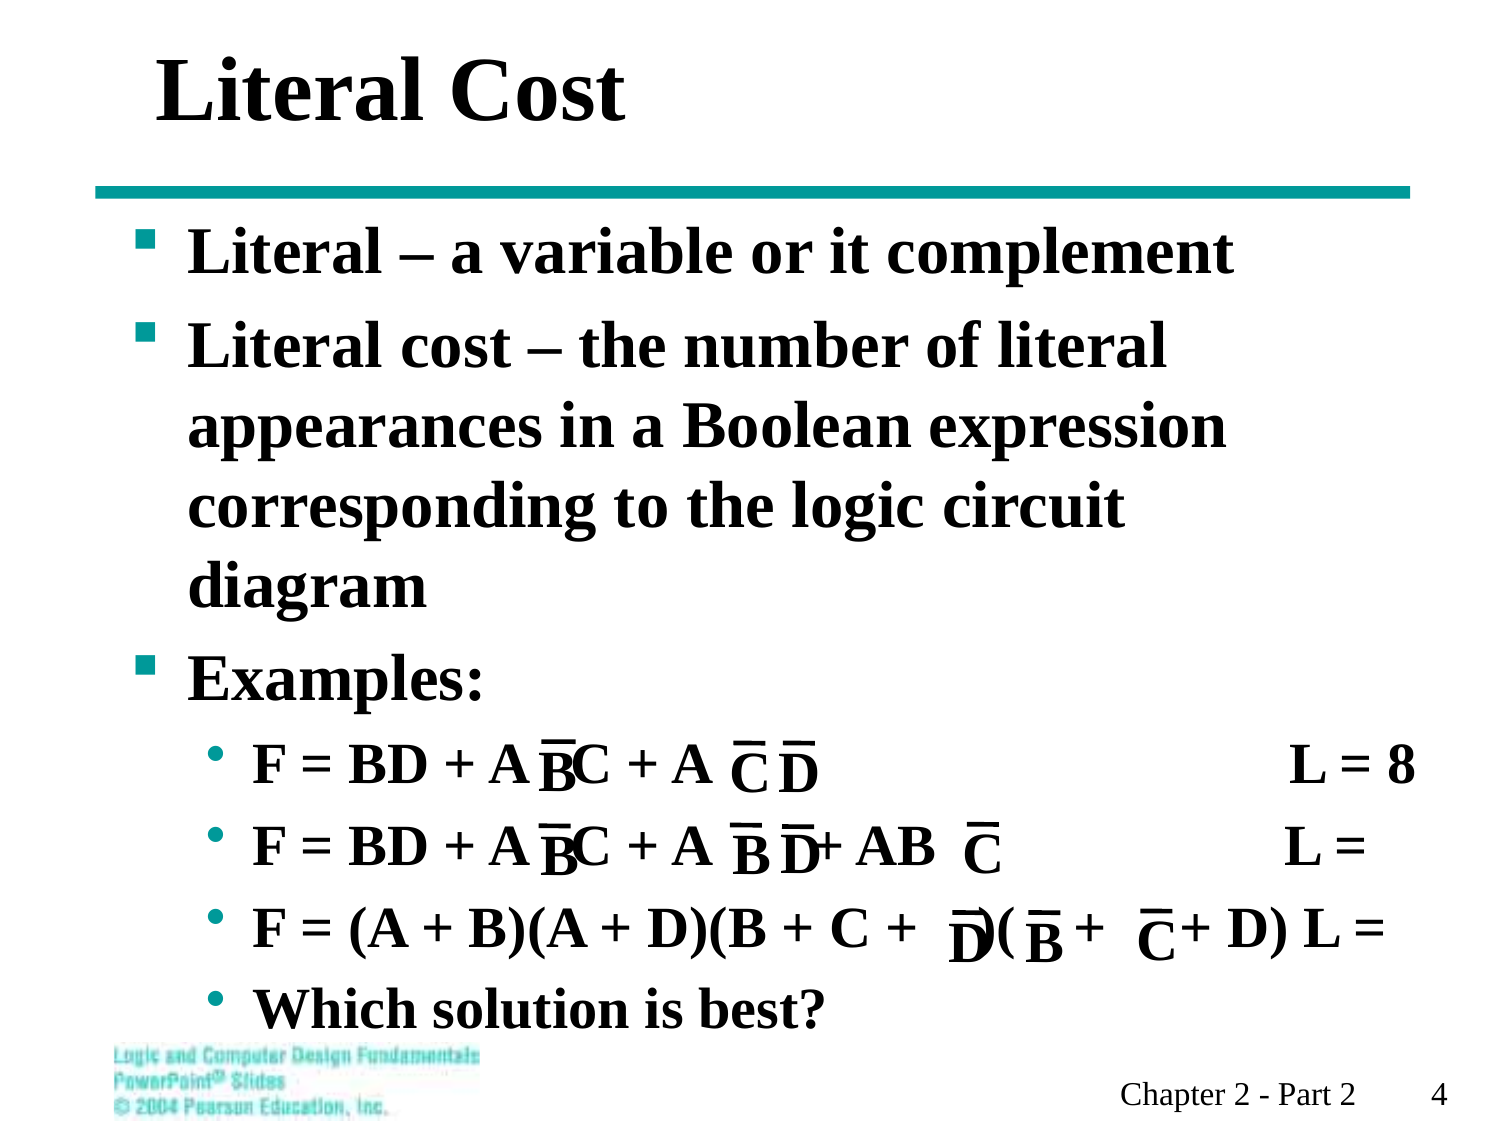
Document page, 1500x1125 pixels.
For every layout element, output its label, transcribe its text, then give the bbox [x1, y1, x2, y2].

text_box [506, 809, 615, 895]
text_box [747, 807, 856, 894]
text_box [504, 724, 613, 809]
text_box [696, 726, 805, 808]
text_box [929, 807, 1038, 894]
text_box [915, 896, 986, 982]
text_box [697, 808, 745, 895]
slide_number Chapter 2 - Part 2 4 [1104, 1064, 1497, 1122]
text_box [805, 726, 854, 807]
picture [113, 1042, 480, 1121]
list Literal – a variable or it complement Literal cost – the number of literal appearances in a Boolean expression corresponding to the logic circuit diagram Examples: F = BD + A C + A L = 8 F = BD + A C + A + AB L = F = (A + B)(A + D)(B + C + )( + + D) L = Which solution is best? [115, 199, 1468, 1025]
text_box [1103, 894, 1212, 981]
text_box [991, 896, 1100, 982]
title Literal Cost [117, 0, 1393, 168]
